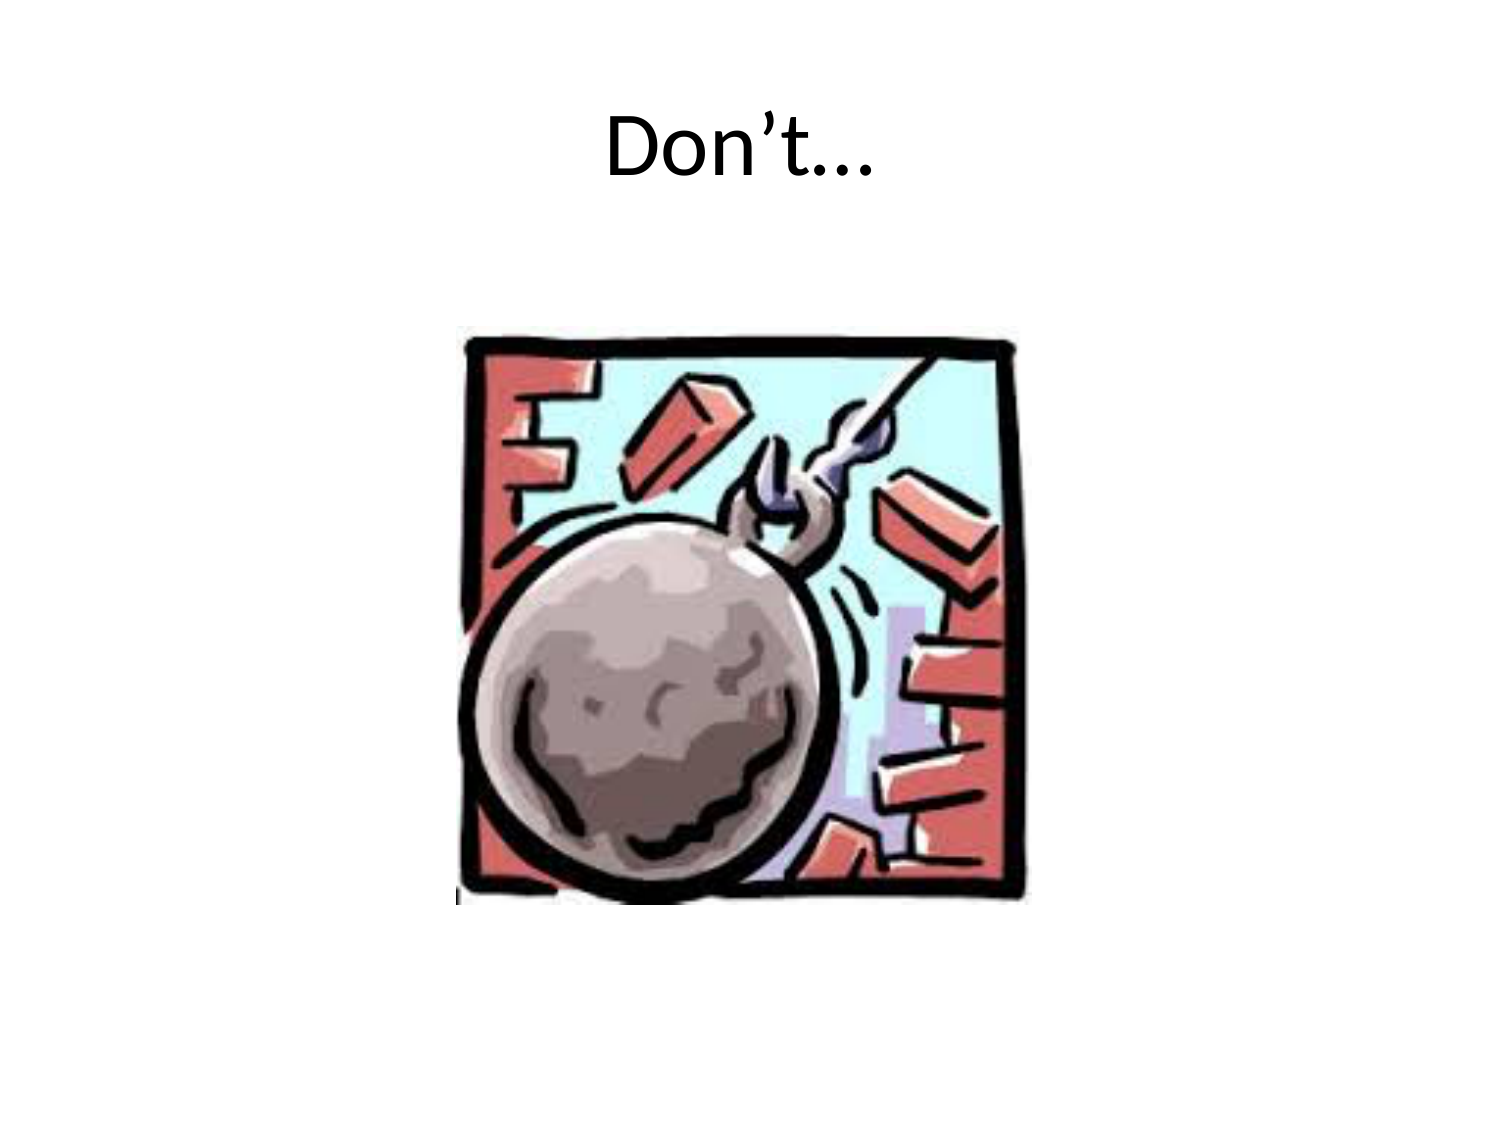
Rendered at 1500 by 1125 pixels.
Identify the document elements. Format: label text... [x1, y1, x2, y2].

picture [455, 325, 1032, 905]
title Don’t… [75, 45, 1425, 233]
